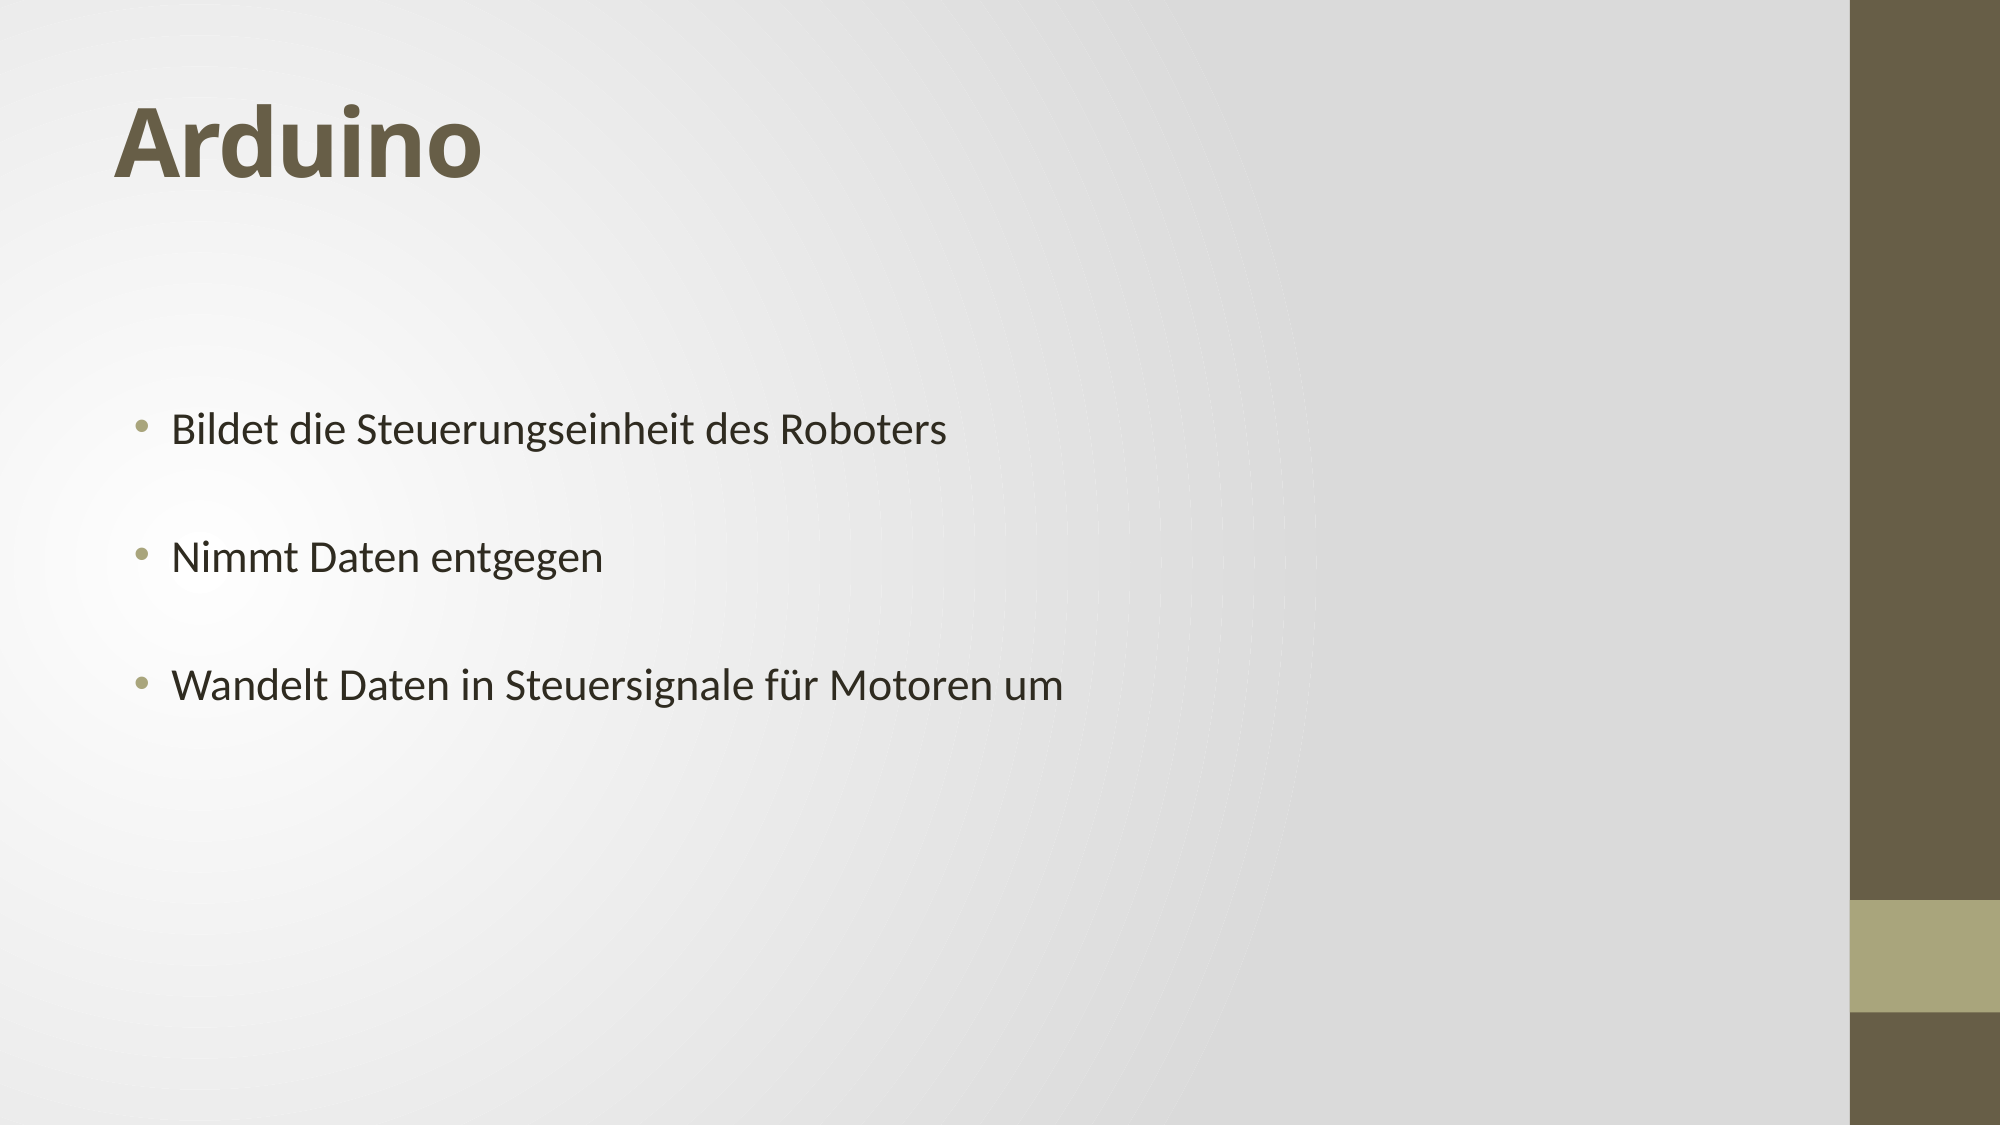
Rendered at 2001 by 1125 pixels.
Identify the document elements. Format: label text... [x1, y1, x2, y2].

list Bildet die Steuerungseinheit des Roboters Nimmt Daten entgegen Wandelt Daten in Steuersignale für Motoren um [99, 262, 1767, 1050]
title Arduino [99, 45, 1767, 233]
